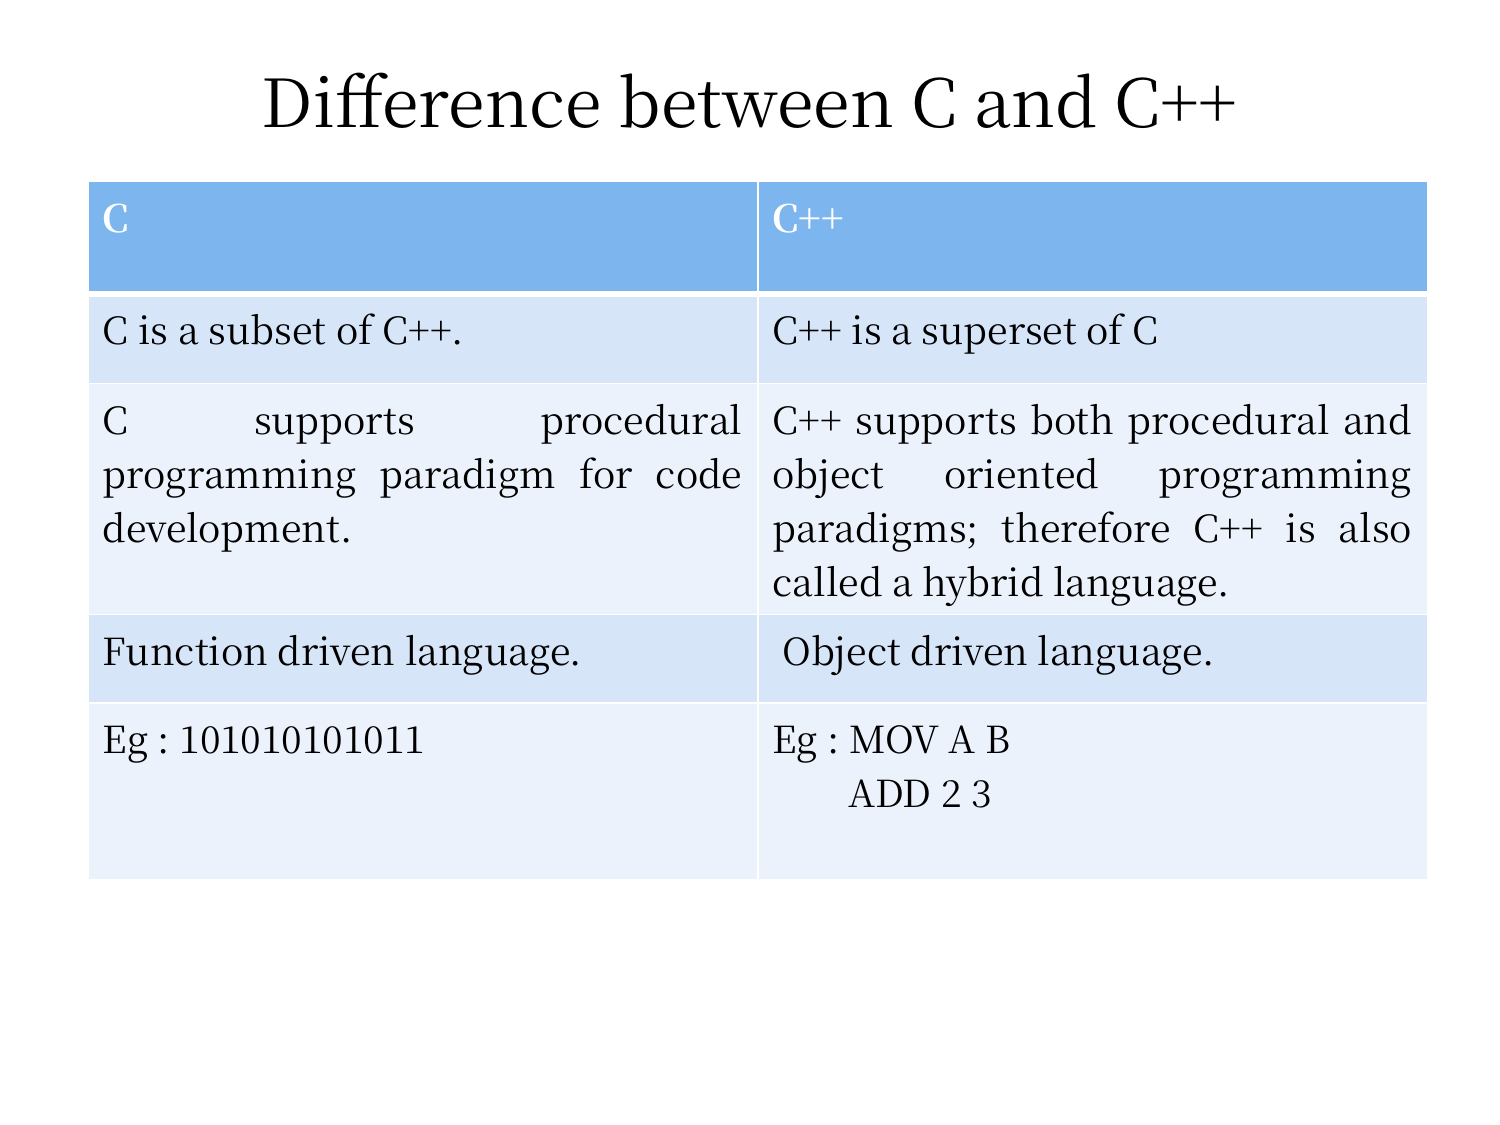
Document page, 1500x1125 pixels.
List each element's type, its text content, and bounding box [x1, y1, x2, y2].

table_header C [89, 182, 757, 291]
table_cell C is a subset of C++. [89, 297, 757, 383]
table_header C++ [759, 182, 1427, 291]
table_cell C++ is a superset of C [759, 297, 1427, 383]
table_cell C++ supports both procedural and object oriented programming paradigms; therefore C++ is also called a hybrid language. [759, 384, 1427, 614]
title Difference between C and C++ [112, 53, 1388, 149]
table_cell Function driven language. [89, 615, 757, 702]
table_cell Eg : 101010101011 [89, 704, 757, 879]
table_cell Eg : MOV A B ADD 2 3 [759, 704, 1427, 879]
table_cell C supports procedural programming paradigm for code development. [89, 384, 757, 614]
table_cell Object driven language. [759, 615, 1427, 702]
